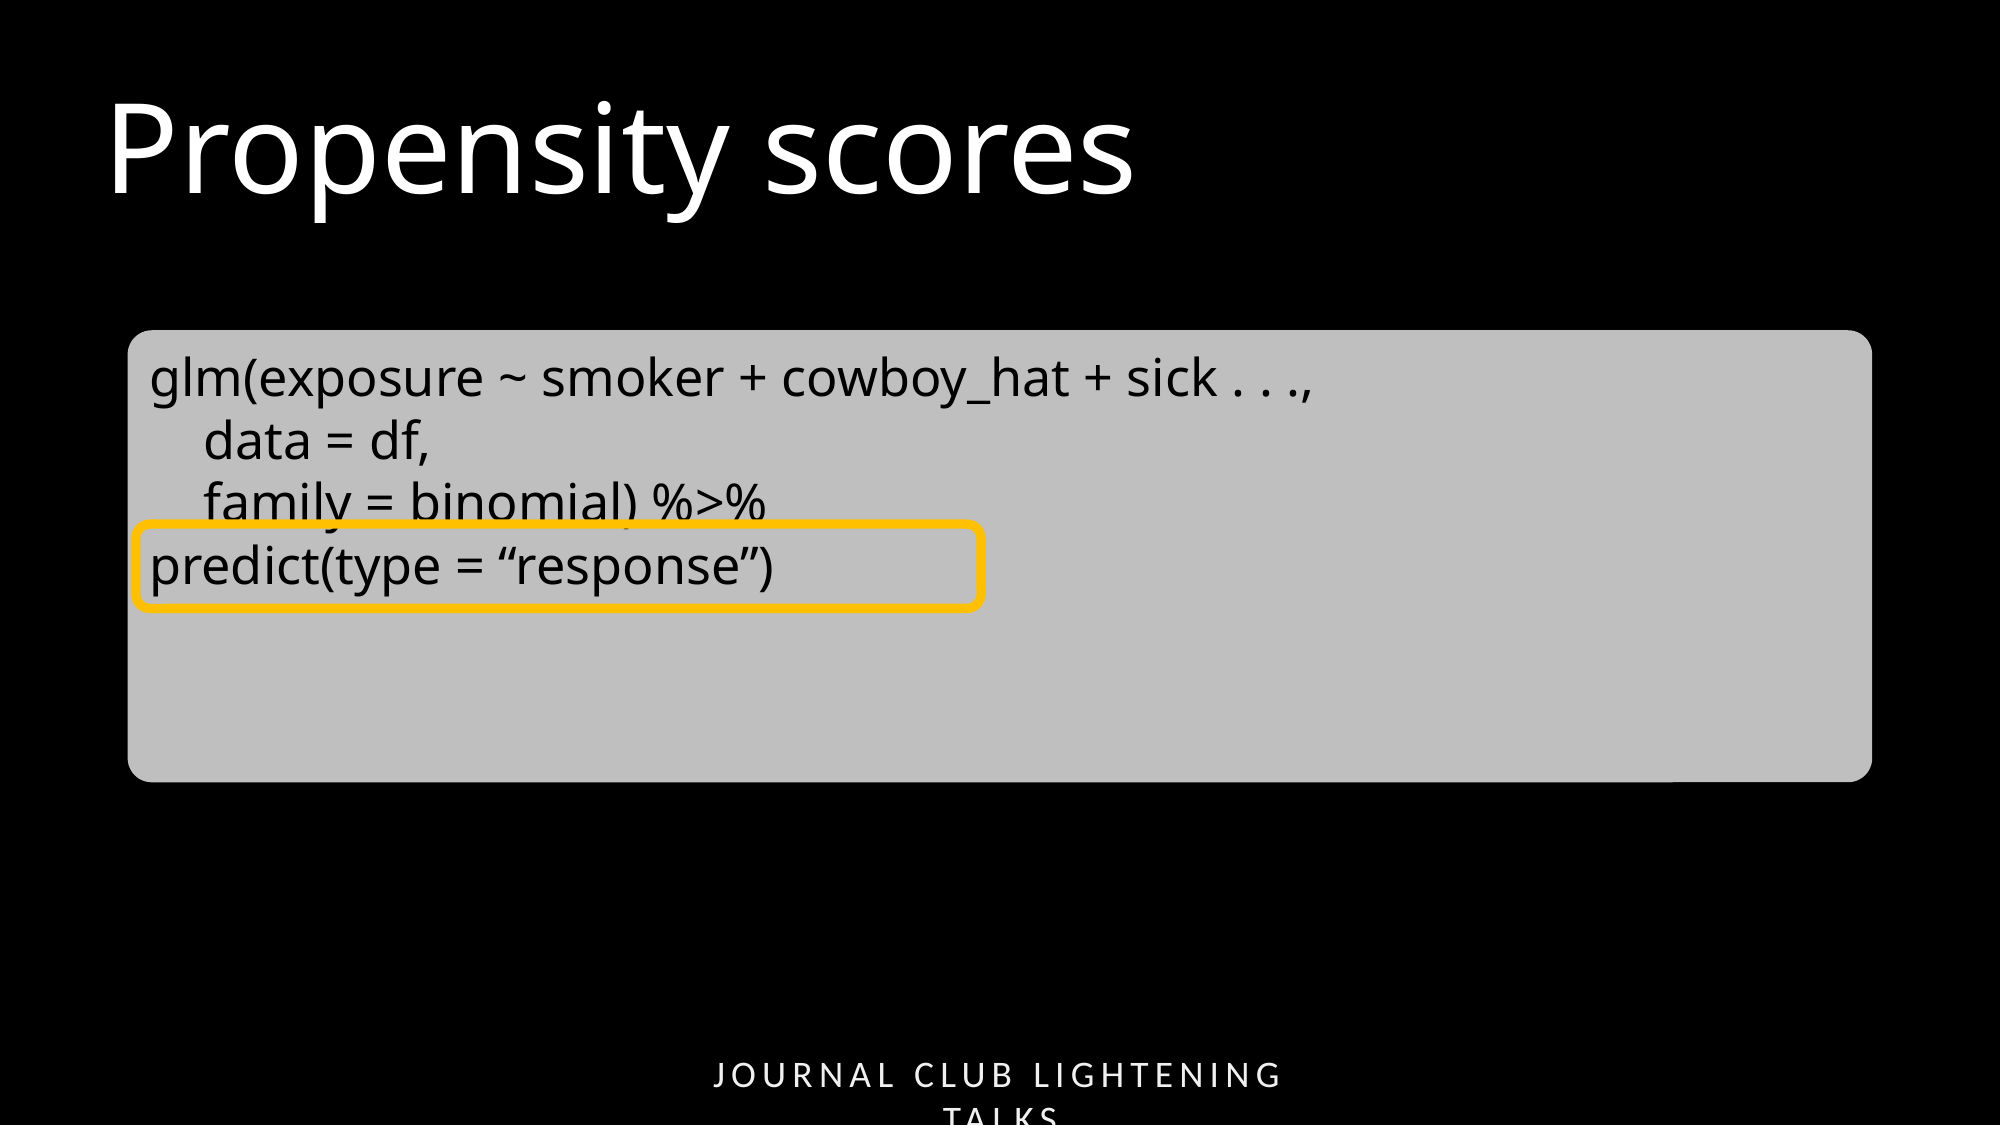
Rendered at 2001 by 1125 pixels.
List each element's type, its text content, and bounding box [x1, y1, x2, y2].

text_box [134, 523, 983, 610]
text_box glm(exposure ~ smoker + cowboy_hat + sick . . ., data = df, family = binomial) %>% predict(type = “response”) [126, 329, 1874, 784]
text_box Propensity scores [88, 44, 1814, 262]
